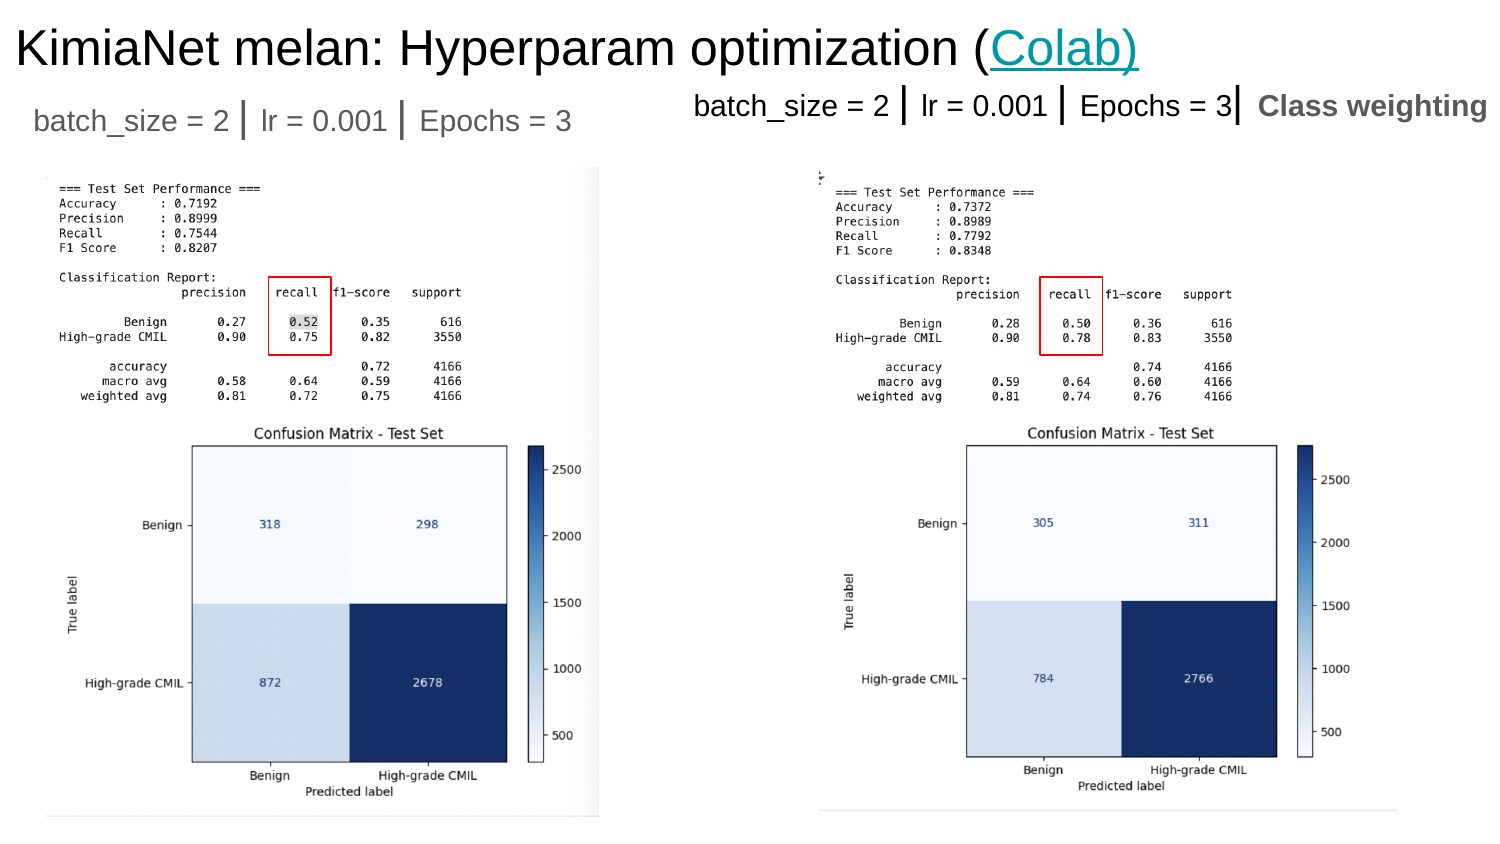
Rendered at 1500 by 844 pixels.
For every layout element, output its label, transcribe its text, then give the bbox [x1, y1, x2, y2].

list batch_size = 2 | lr = 0.001 | Epochs = 3 [18, 77, 591, 227]
picture [46, 166, 600, 817]
title KimiaNet melan: Hyperparam optimization (Colab) [0, 0, 1398, 94]
list batch_size = 2 | lr = 0.001 | Epochs = 3| Class weighting [678, 52, 1500, 202]
picture [818, 166, 1398, 817]
